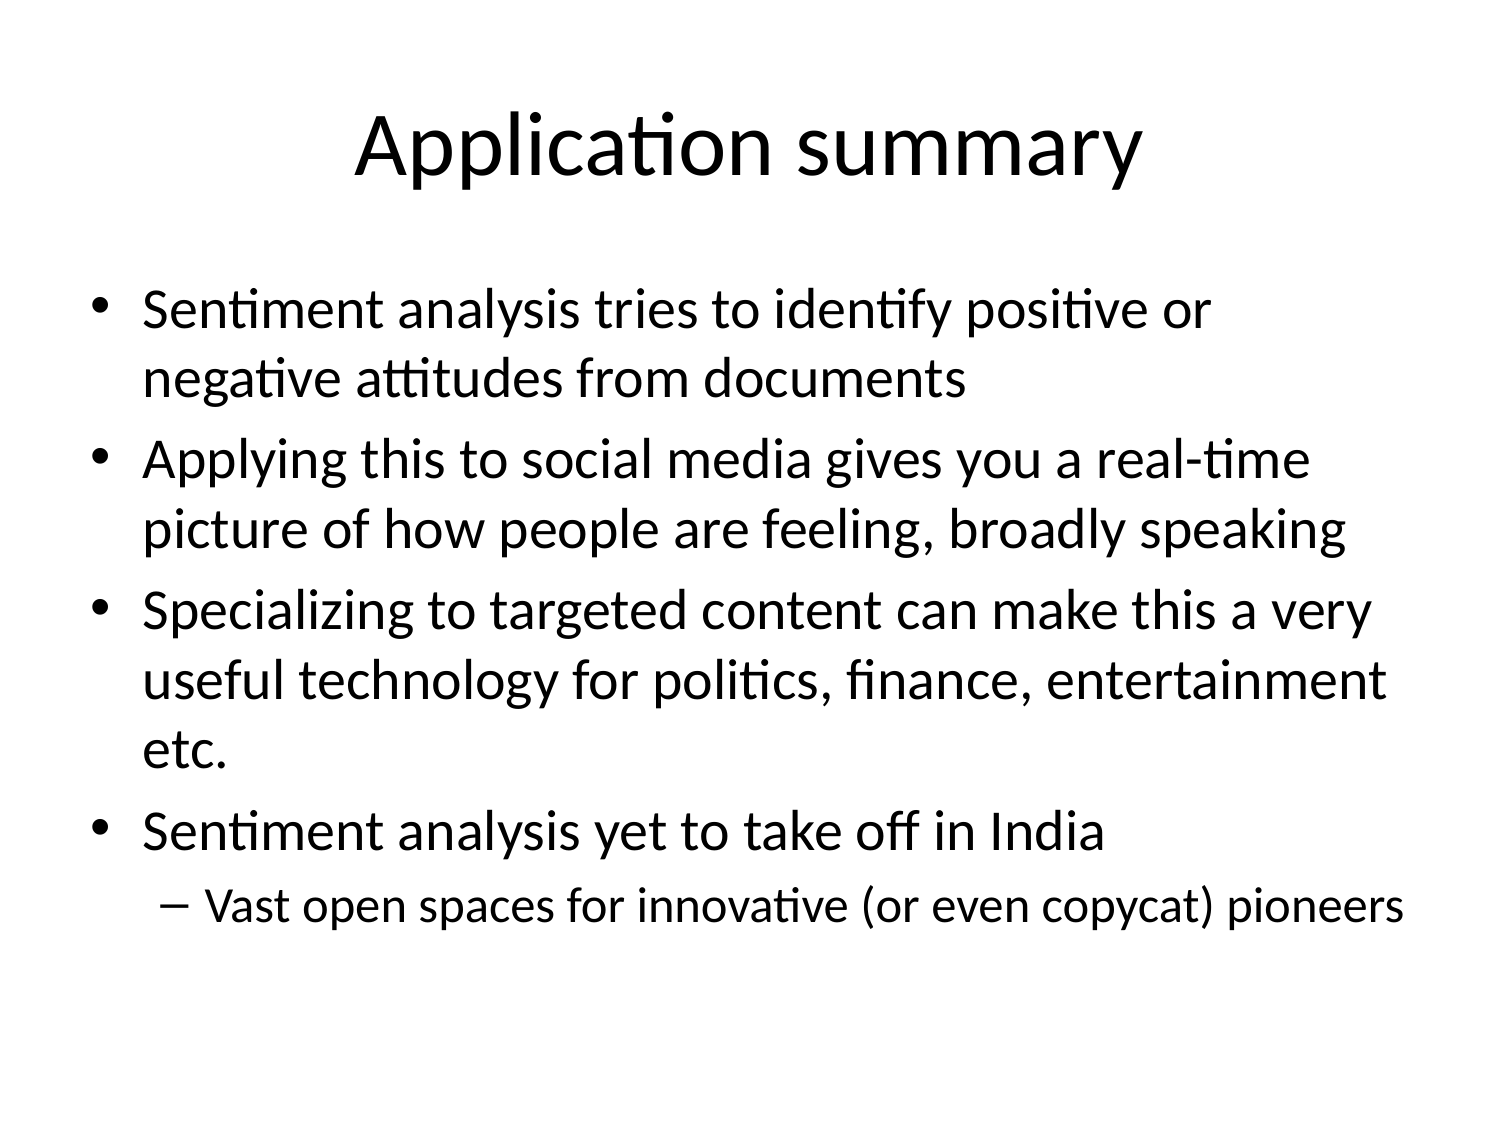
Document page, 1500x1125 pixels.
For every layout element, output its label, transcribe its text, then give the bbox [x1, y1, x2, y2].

list Sentiment analysis tries to identify positive or negative attitudes from documents Applying this to social media gives you a real-time picture of how people are feeling, broadly speaking Specializing to targeted content can make this a very useful technology for politics, finance, entertainment etc. Sentiment analysis yet to take off in India Vast open spaces for innovative (or even copycat) pioneers [75, 262, 1425, 1005]
title Application summary [75, 45, 1425, 233]
